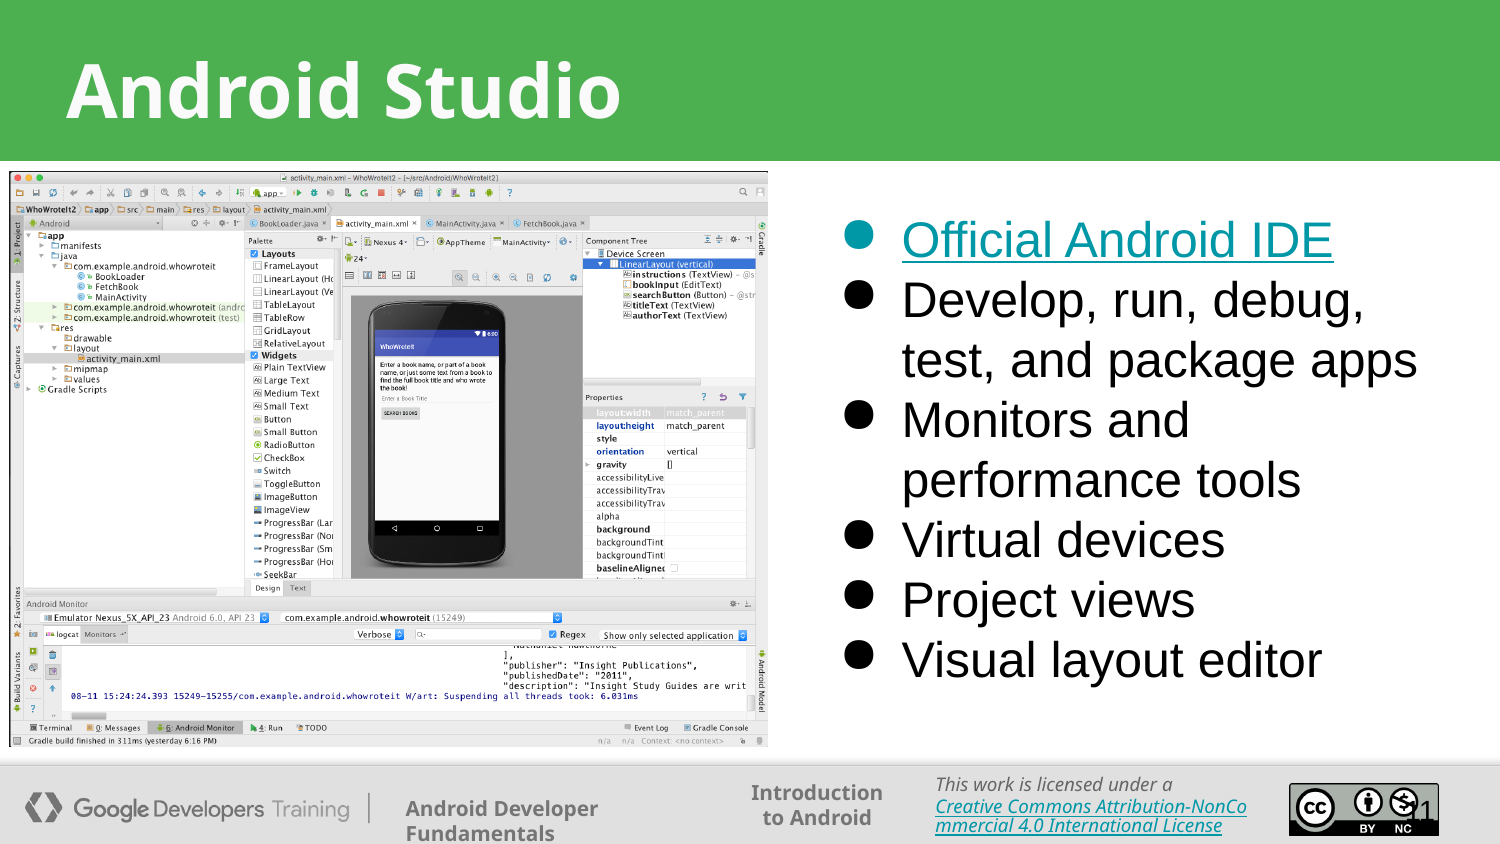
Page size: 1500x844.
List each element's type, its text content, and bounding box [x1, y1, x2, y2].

title Android Studio [51, 28, 1449, 122]
text_box Official Android IDE Develop, run, debug, test, and package apps Monitors and performance tools Virtual devices Project views Visual layout editor [811, 192, 1468, 726]
picture [0, 161, 1500, 844]
slide_number ‹#› [1389, 777, 1480, 842]
